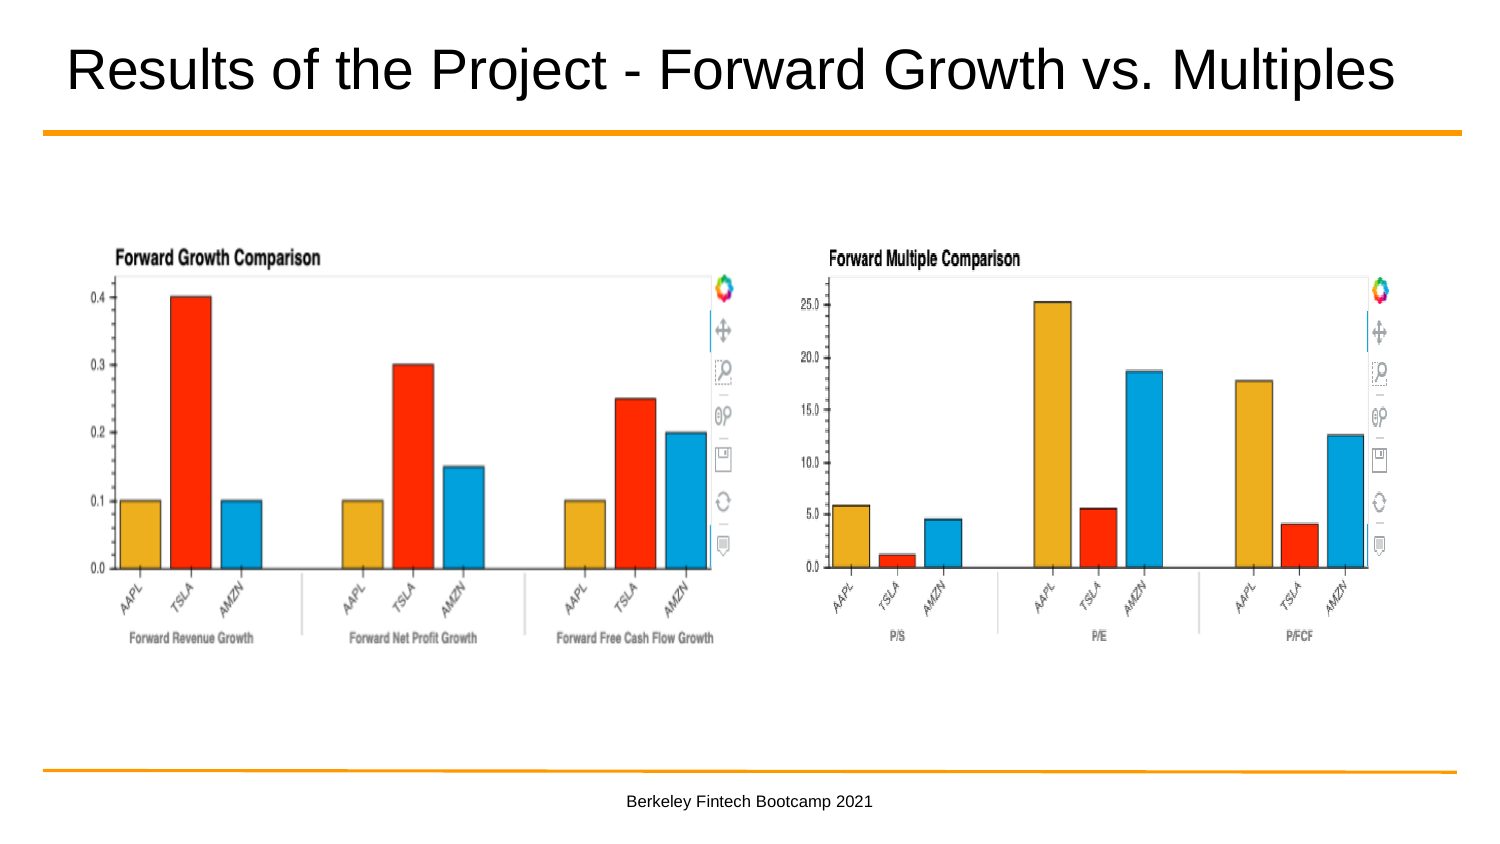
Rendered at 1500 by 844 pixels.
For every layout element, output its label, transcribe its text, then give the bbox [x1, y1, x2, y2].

title Results of the Project - Forward Growth vs. Multiples [51, 23, 1449, 117]
picture [63, 222, 1411, 670]
